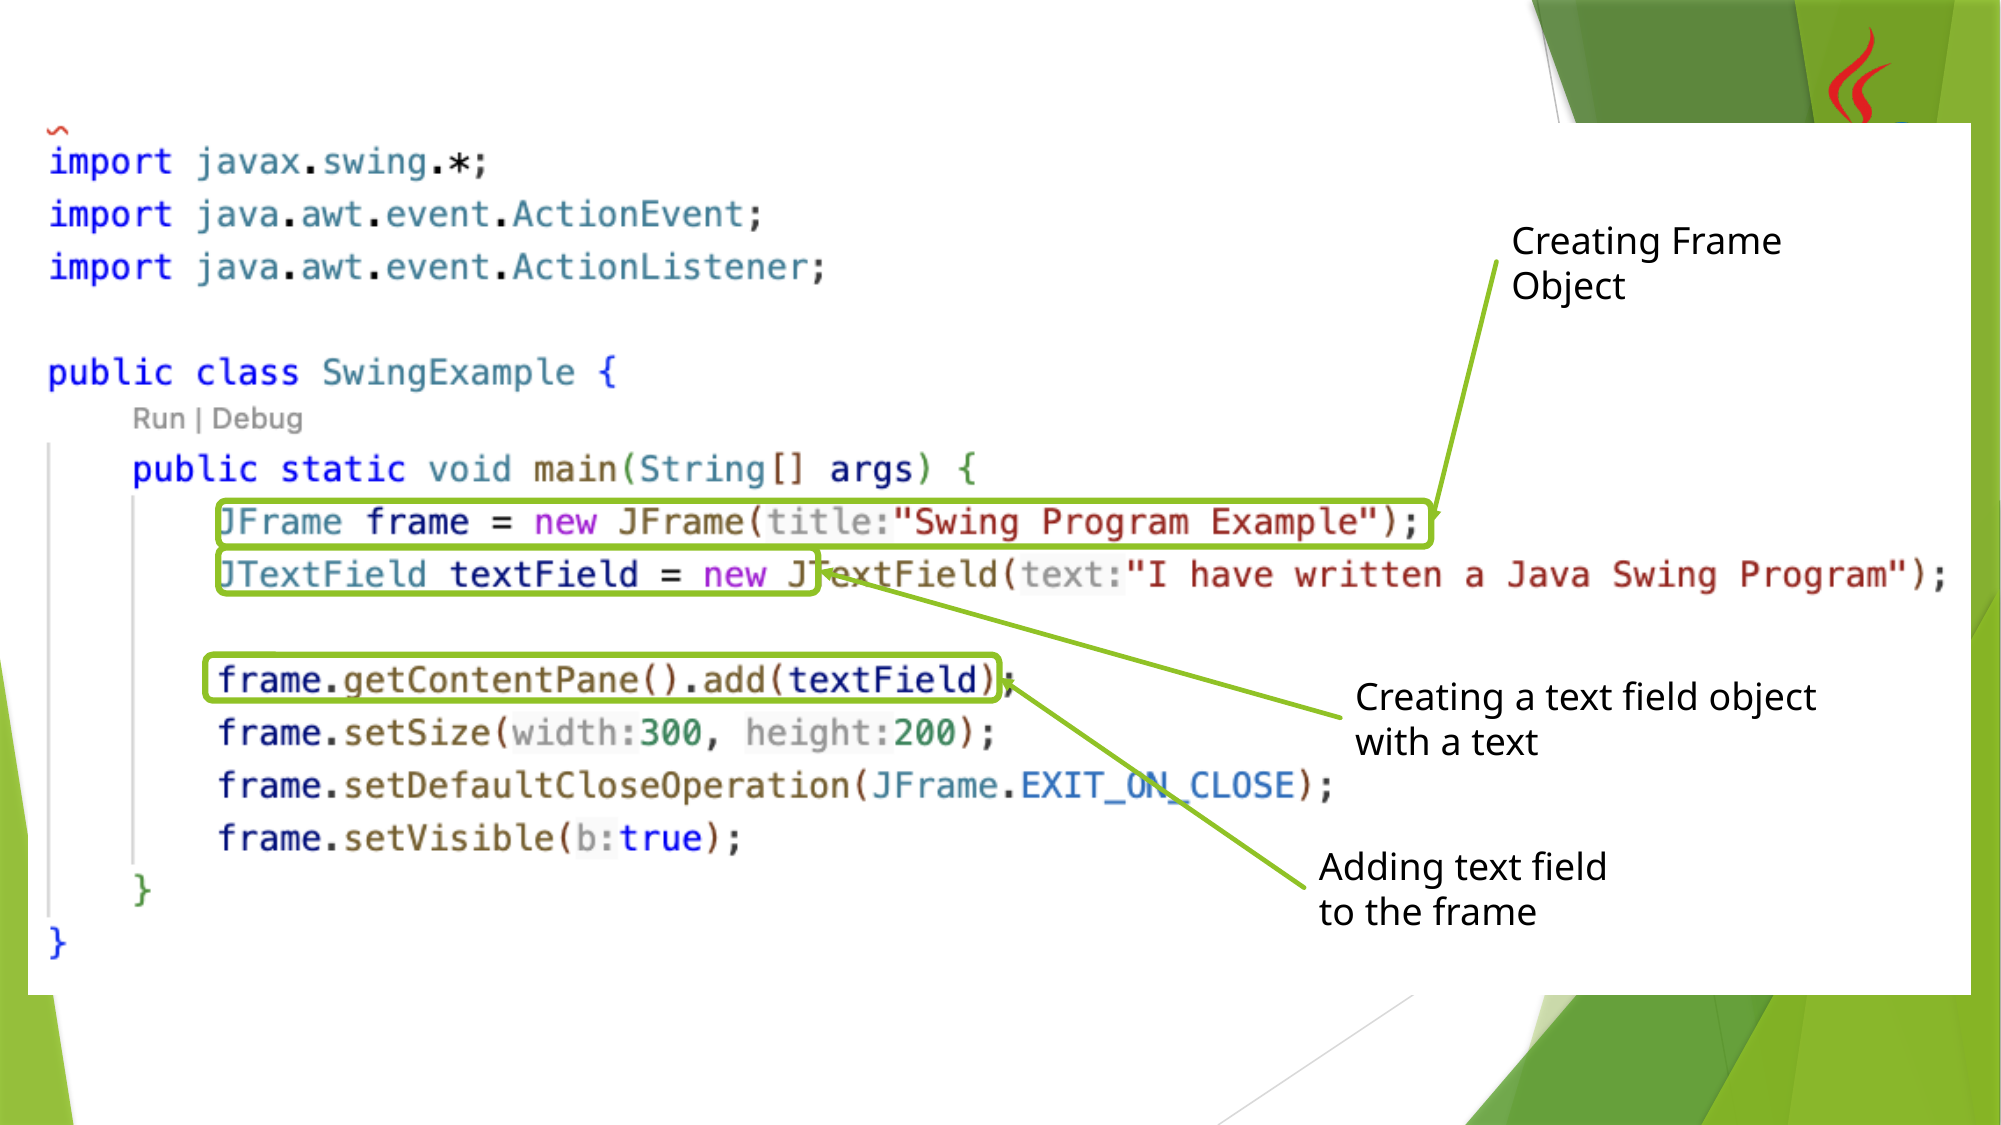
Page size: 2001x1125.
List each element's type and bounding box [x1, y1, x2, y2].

picture [28, 4, 2001, 995]
text_box [817, 569, 1341, 719]
text_box [1430, 261, 1497, 525]
text_box [998, 677, 1305, 889]
